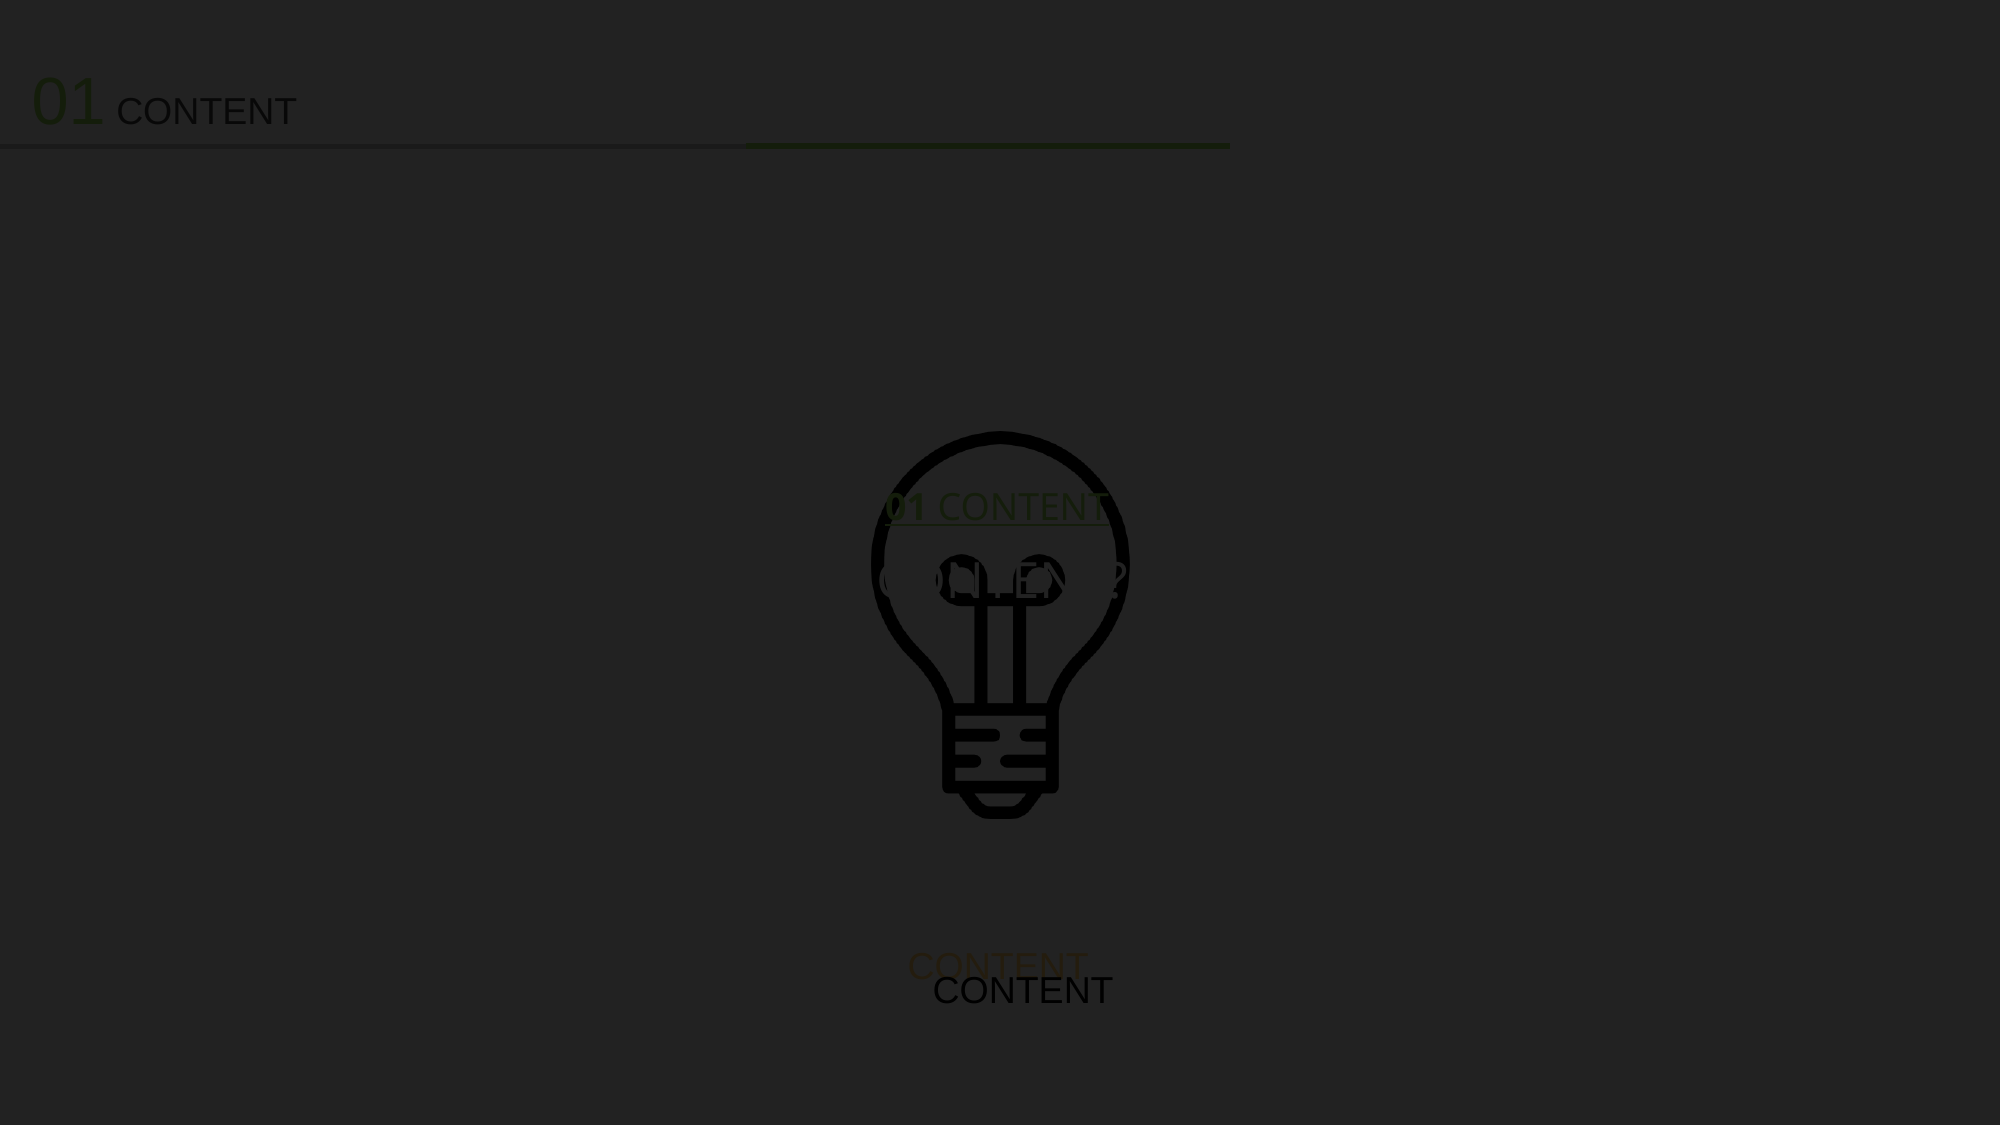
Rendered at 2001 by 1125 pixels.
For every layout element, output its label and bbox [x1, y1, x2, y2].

text_box [0, 0, 2000, 1125]
picture [806, 431, 1194, 819]
